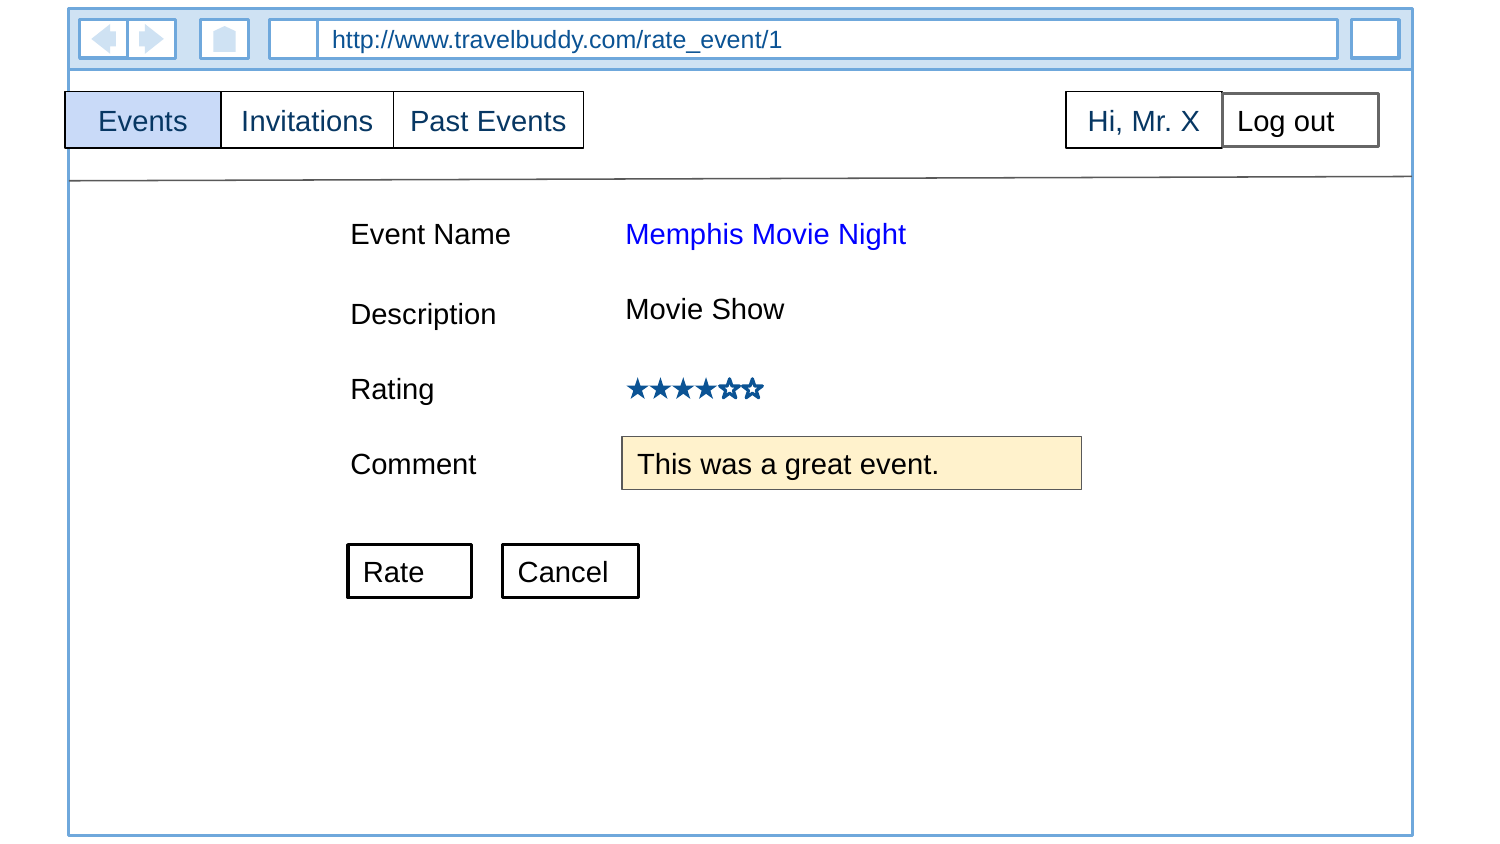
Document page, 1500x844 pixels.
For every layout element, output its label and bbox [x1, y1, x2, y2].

text_box [68, 176, 1413, 181]
text_box [68, 188, 1413, 836]
text_box [626, 376, 763, 400]
text_box [68, 8, 1413, 175]
